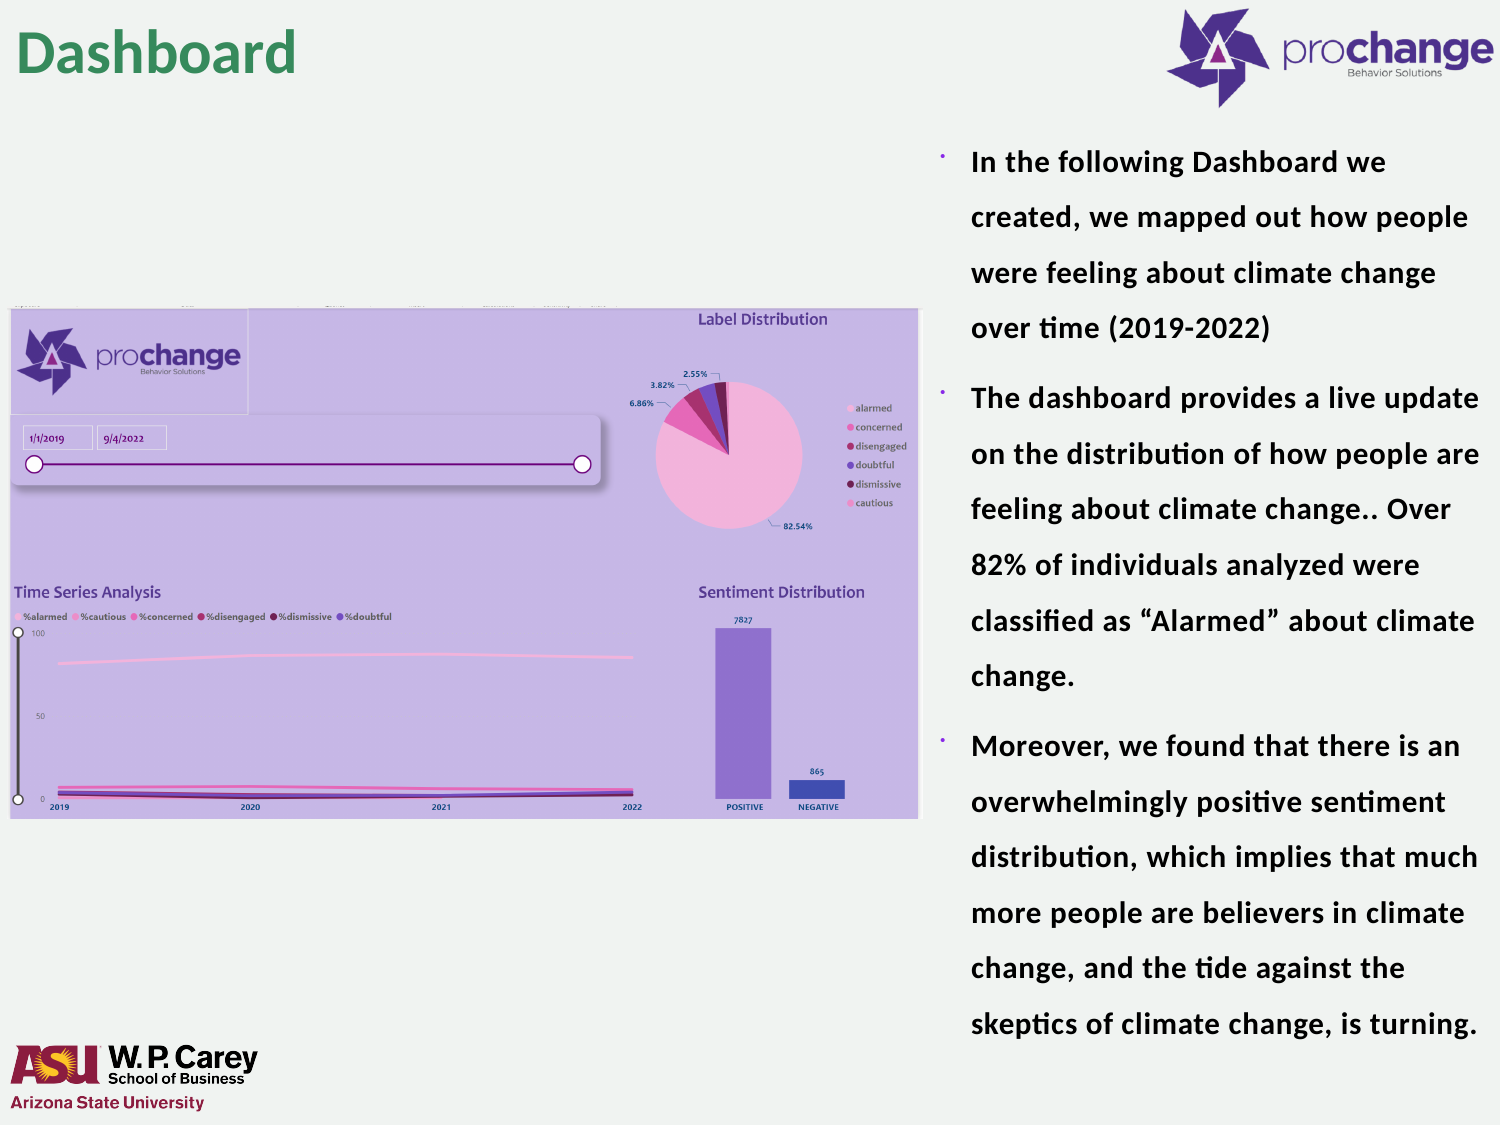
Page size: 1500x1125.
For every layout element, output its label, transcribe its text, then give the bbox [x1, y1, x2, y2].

picture [1162, 0, 1500, 116]
list In the following Dashboard we created, we mapped out how people were feeling about climate change over time (2019-2022) The dashboard provides a live update on the distribution of how people are feeling about climate change.. Over 82% of individuals analyzed were classified as “Alarmed” about climate change. Moreover, we found that there is an overwhelmingly positive sentiment distribution, which implies that much more people are believers in climate change, and the tide against the skeptics of climate change, is turning. [922, 115, 1500, 1090]
picture [6, 306, 923, 819]
text_box Dashboard [5, 22, 750, 93]
picture [0, 1025, 278, 1125]
